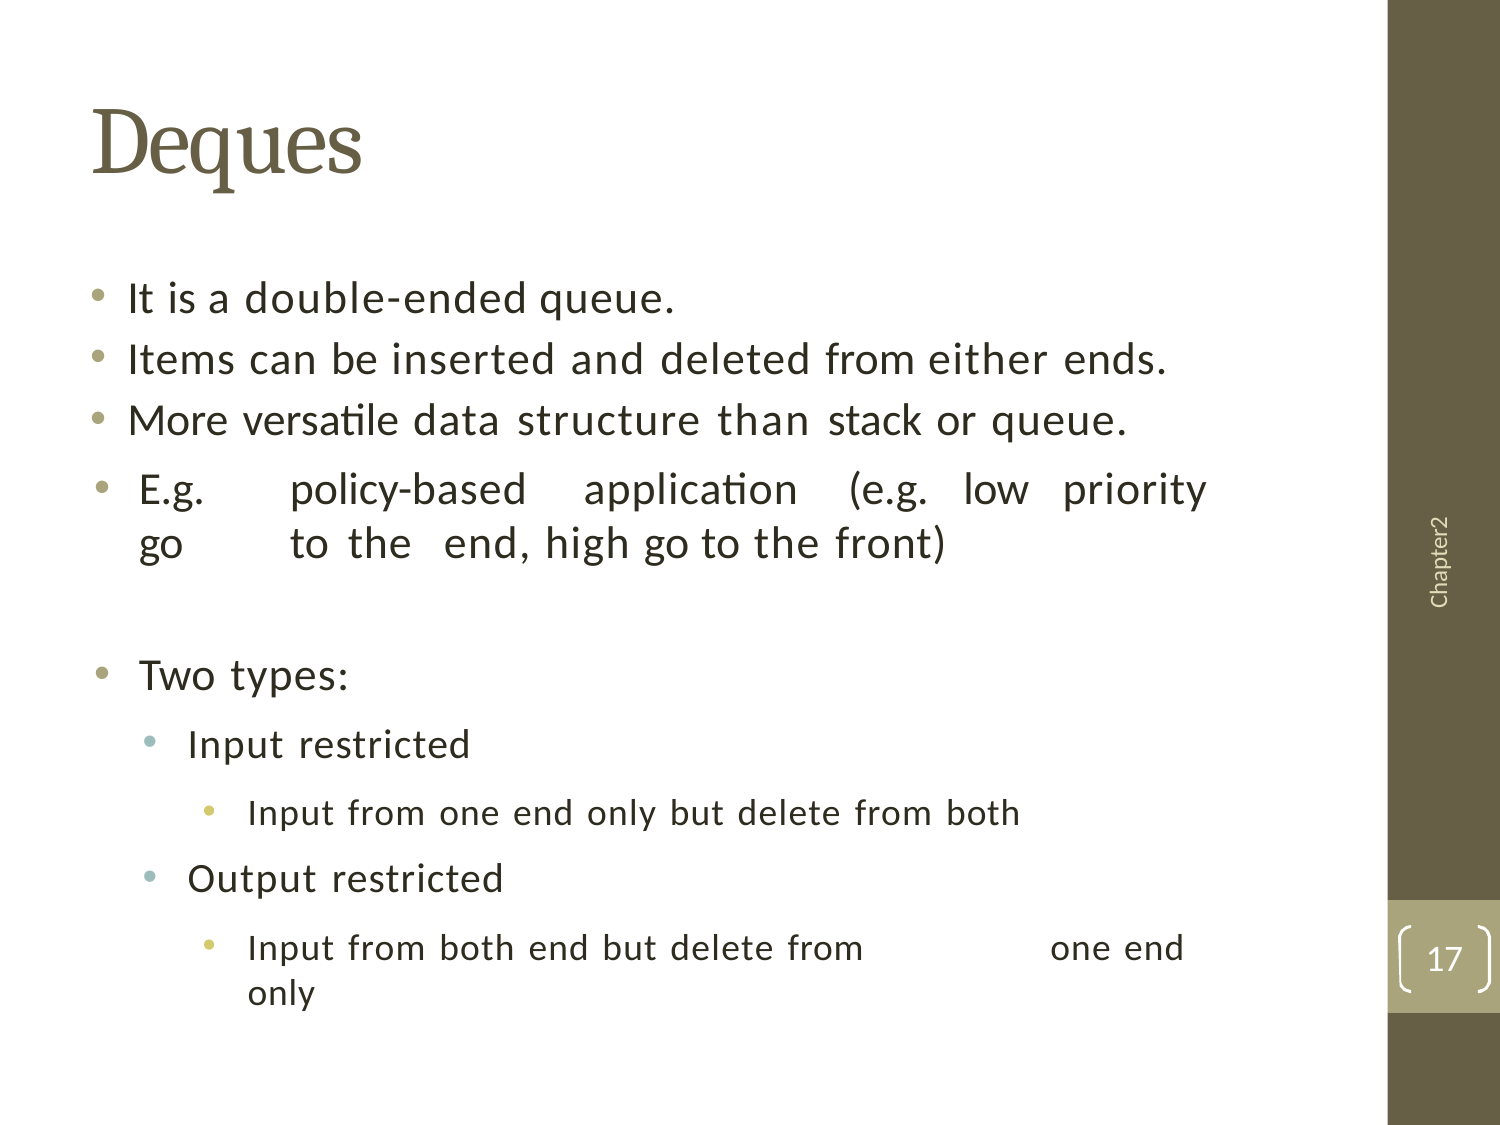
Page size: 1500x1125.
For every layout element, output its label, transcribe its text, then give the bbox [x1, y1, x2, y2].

text_box [1398, 925, 1412, 994]
text_box E.g. policy-based application (e.g. low priority go to the end, high go to the front) Two types: Input restricted Input from one end only but delete from both Output restricted Input from both end but delete from one end only [92, 455, 1250, 1013]
text_box It is a double-ended queue. Items can be inserted and deleted from either ends. More versatile data structure than stack or queue. [87, 259, 1184, 445]
text_box [1477, 925, 1492, 994]
text_box Chapter2 [1426, 512, 1456, 611]
text_box 17 [1423, 932, 1466, 980]
title Deques [87, 76, 386, 259]
